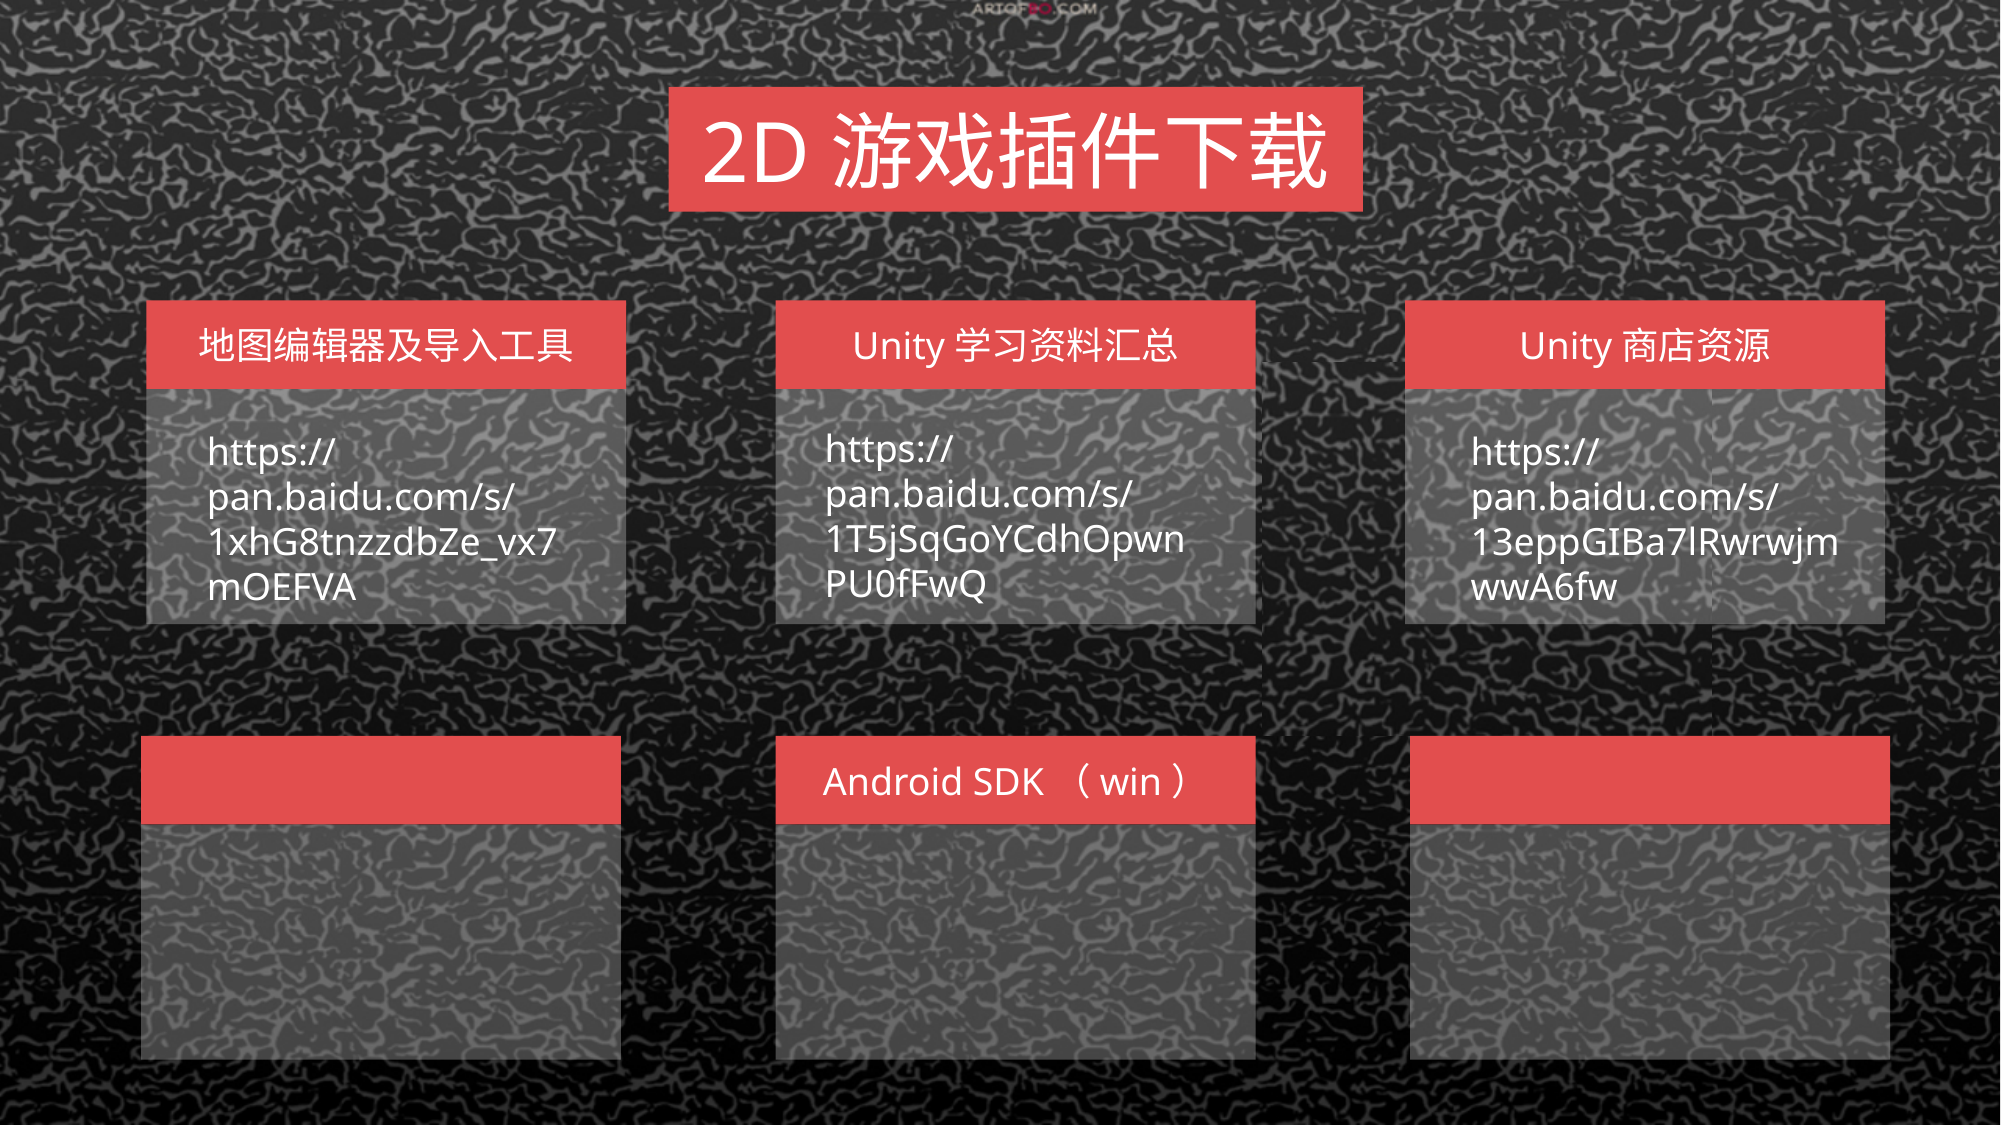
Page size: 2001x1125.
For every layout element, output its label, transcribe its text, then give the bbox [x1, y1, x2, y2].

text_box 2D游戏插件下载 [668, 86, 1364, 213]
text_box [775, 300, 1256, 625]
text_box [1410, 735, 1891, 1060]
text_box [140, 735, 621, 1060]
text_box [146, 300, 627, 625]
picture [0, 0, 2001, 1125]
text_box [775, 735, 1256, 1060]
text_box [1405, 300, 1886, 625]
